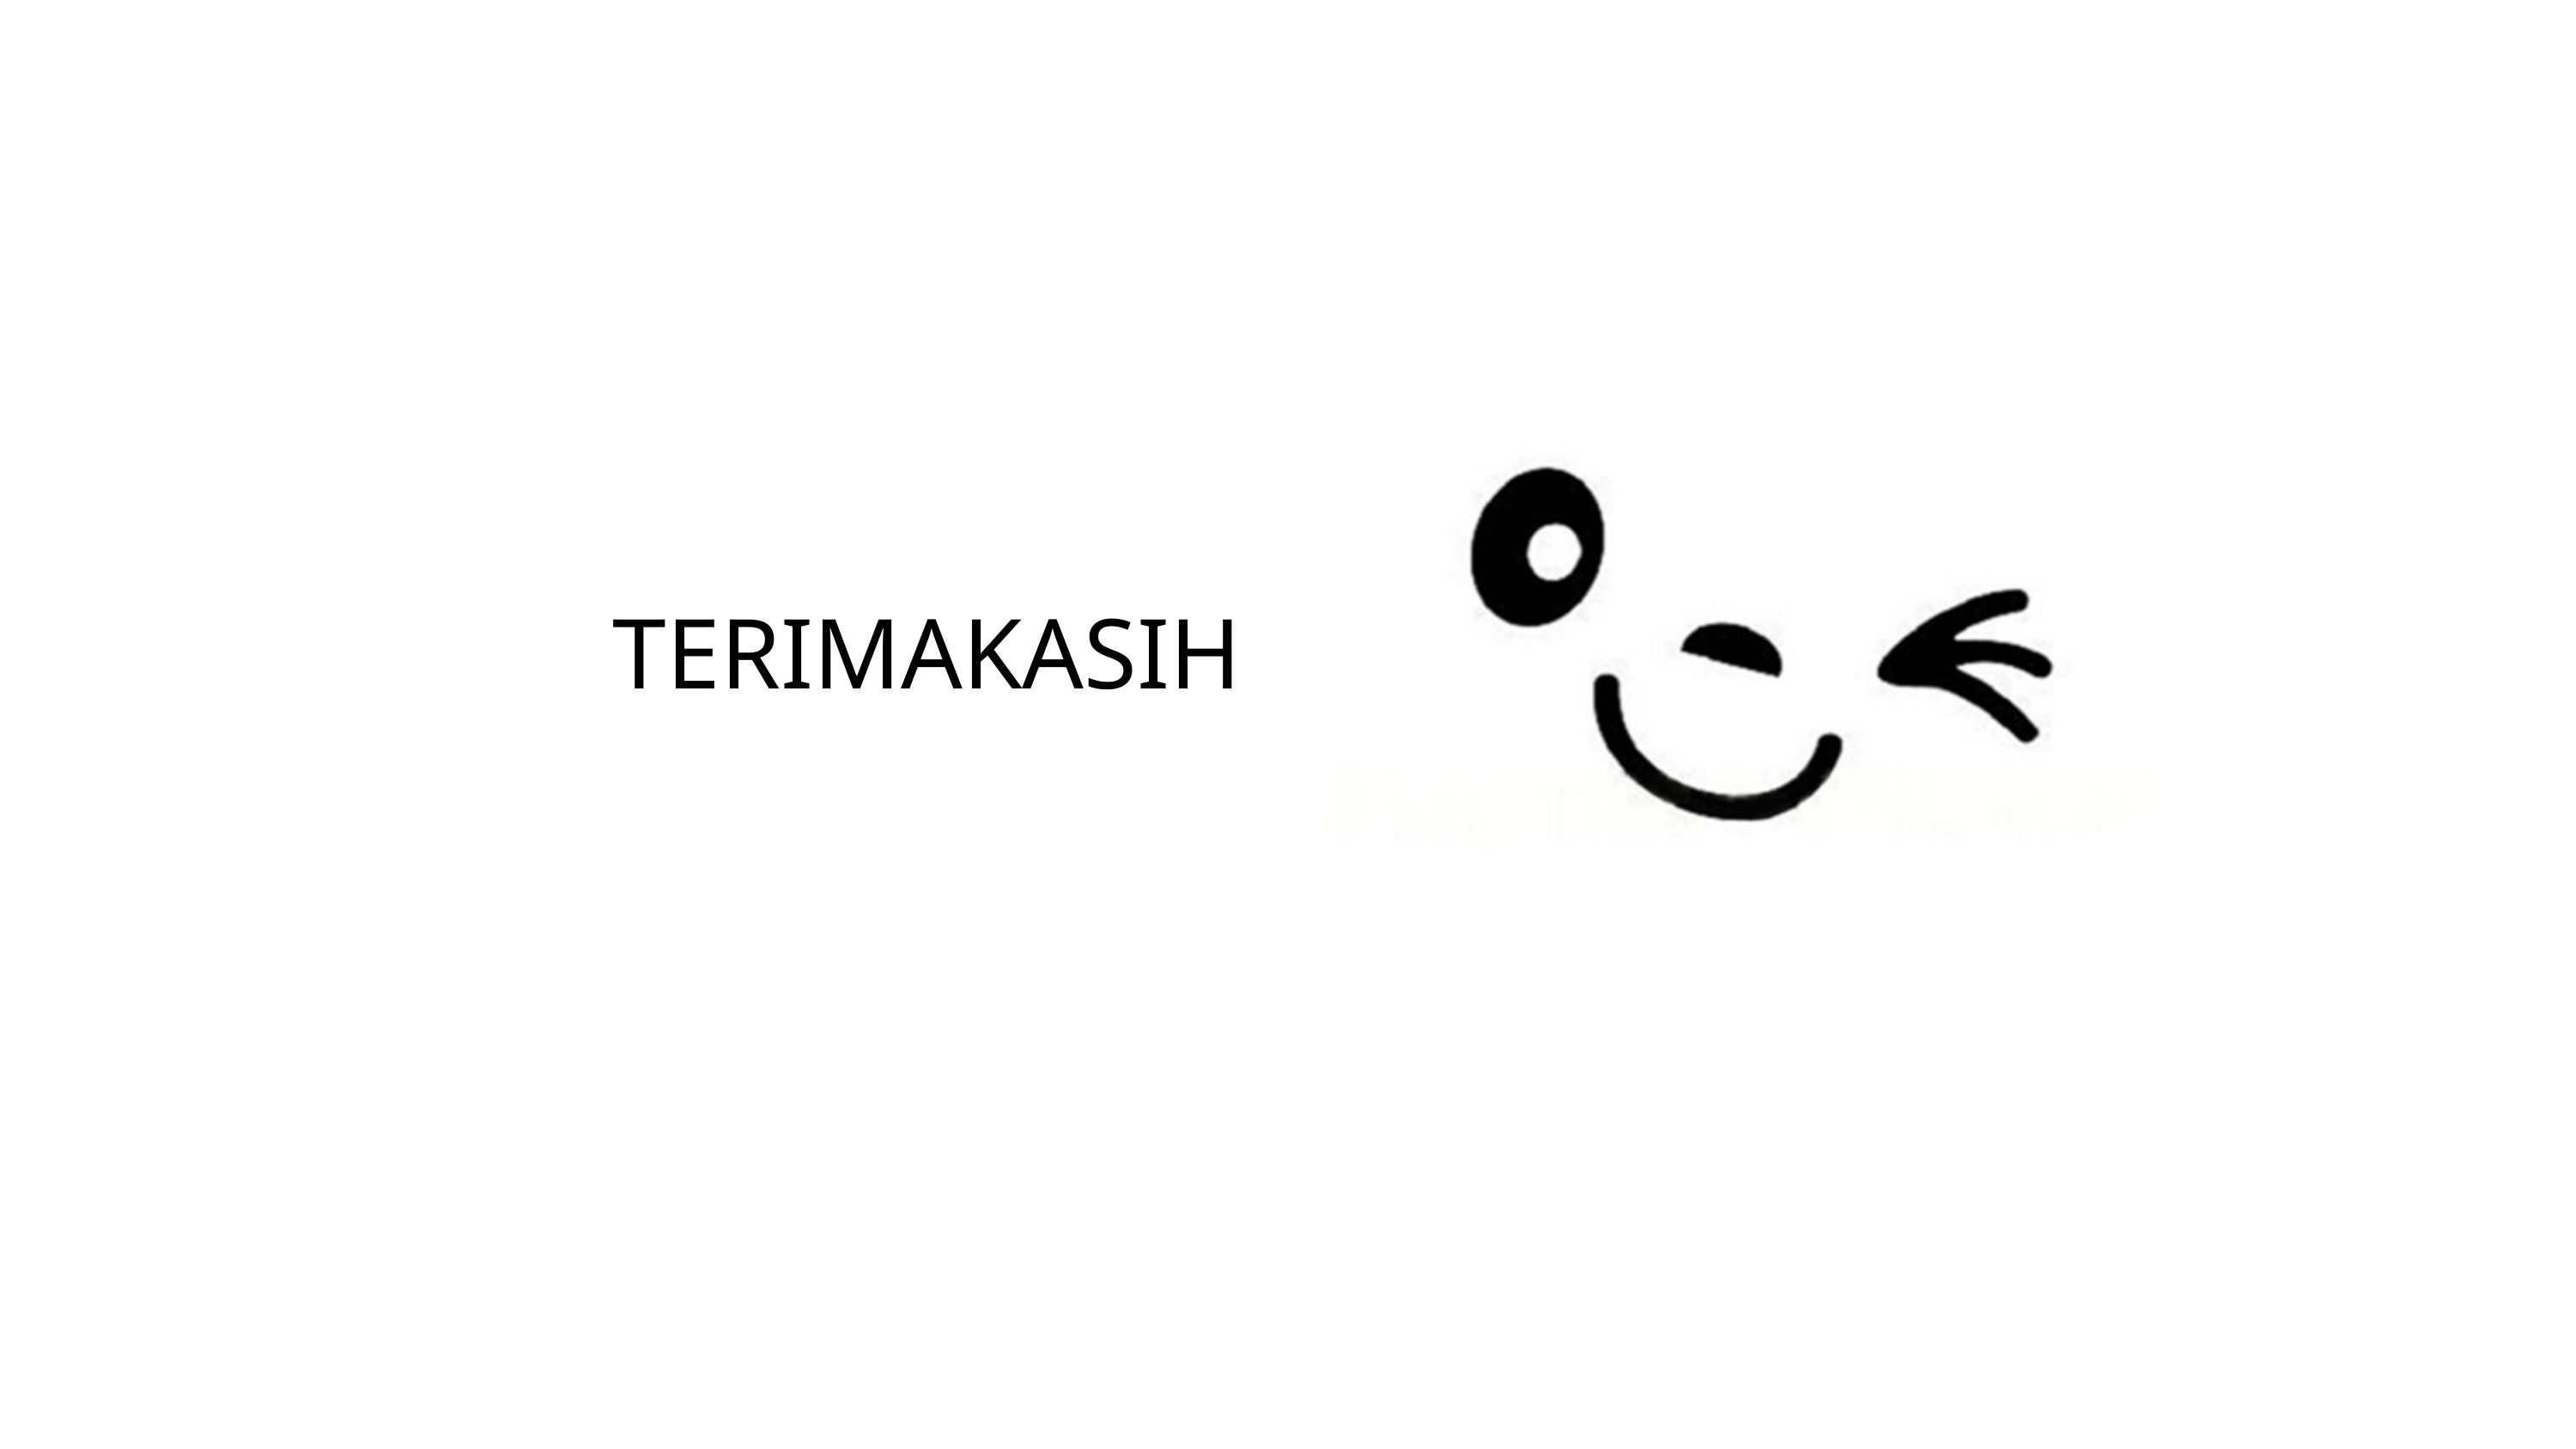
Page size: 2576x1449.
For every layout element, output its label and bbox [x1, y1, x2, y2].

picture [1287, 197, 2174, 1046]
text_box [182, 591, 1283, 864]
